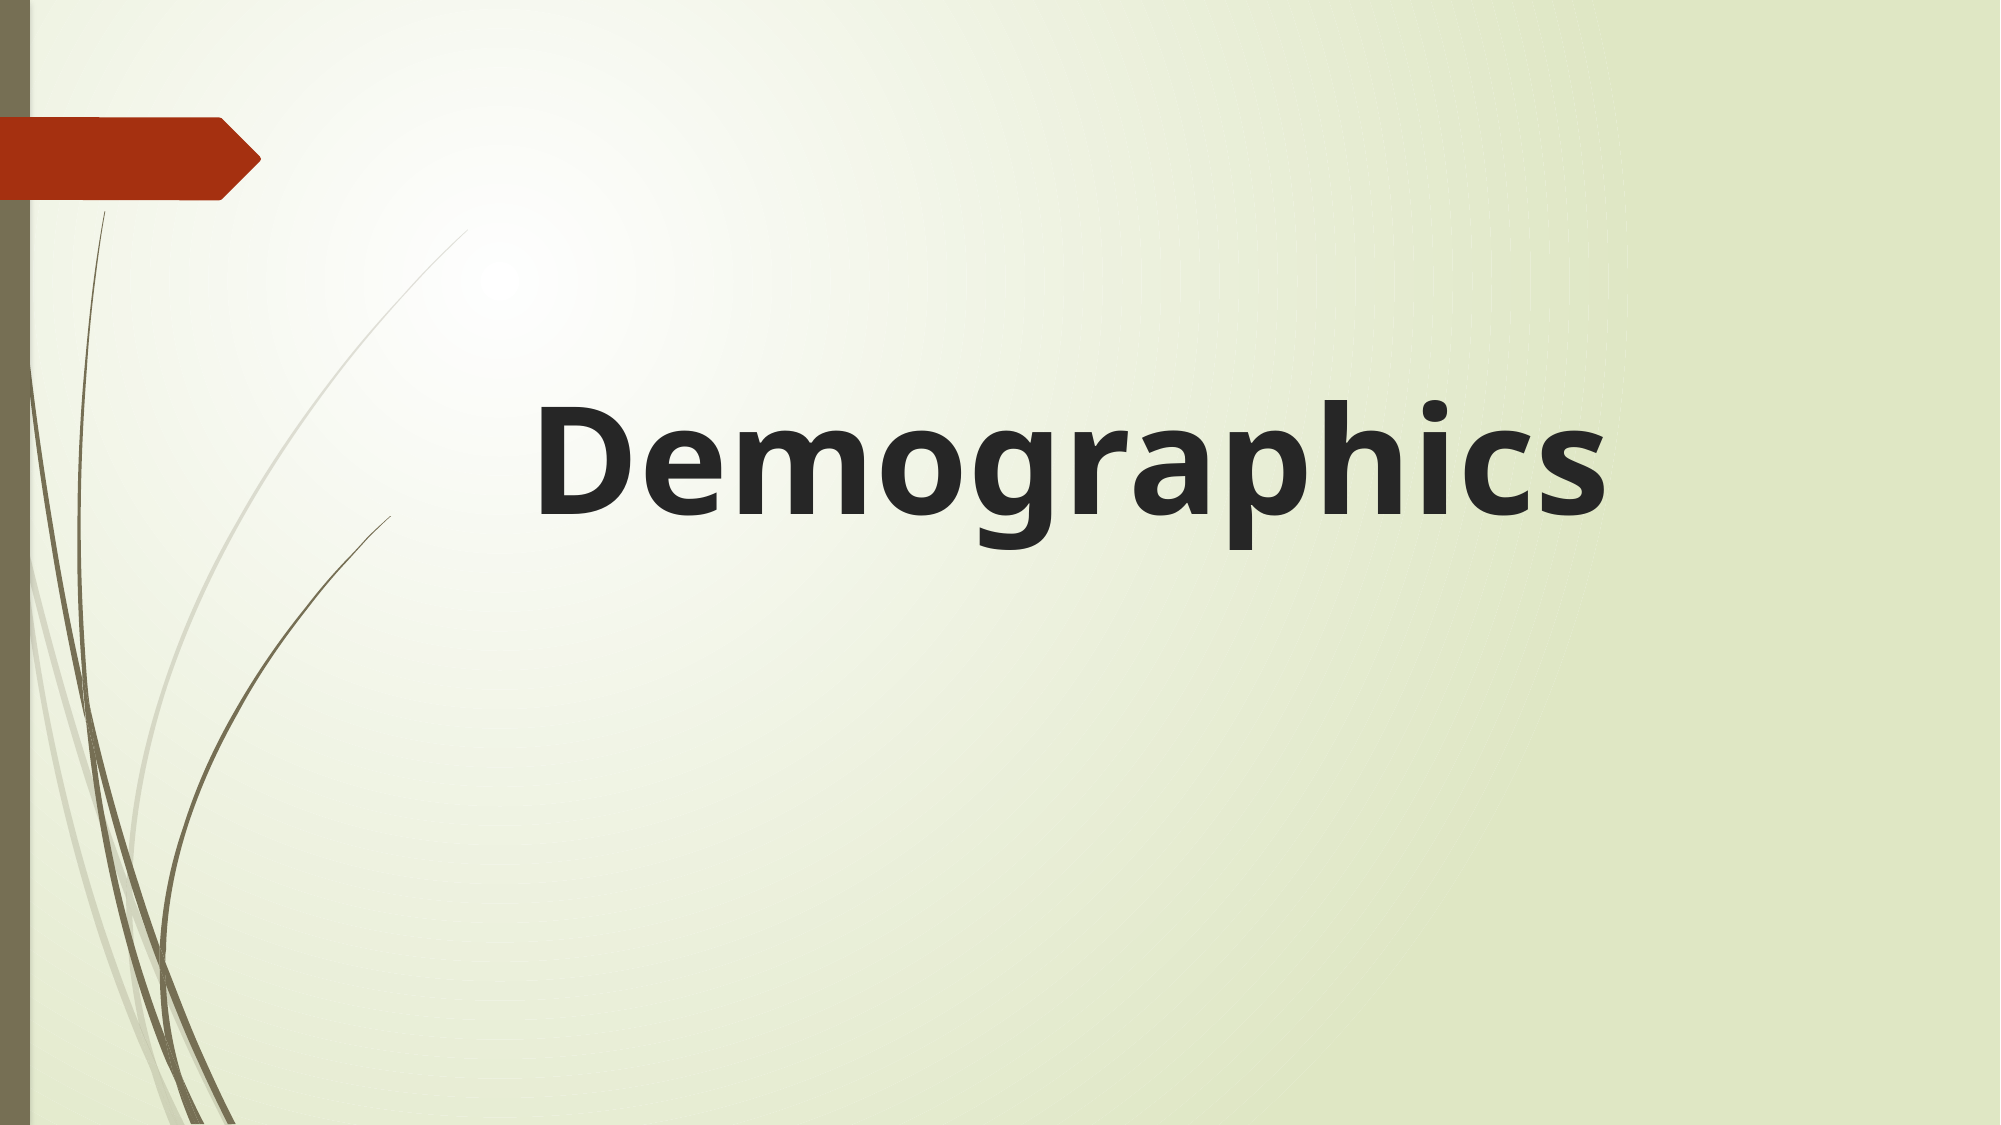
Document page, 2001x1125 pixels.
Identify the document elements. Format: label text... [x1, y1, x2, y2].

title Demographics [338, 356, 1801, 567]
